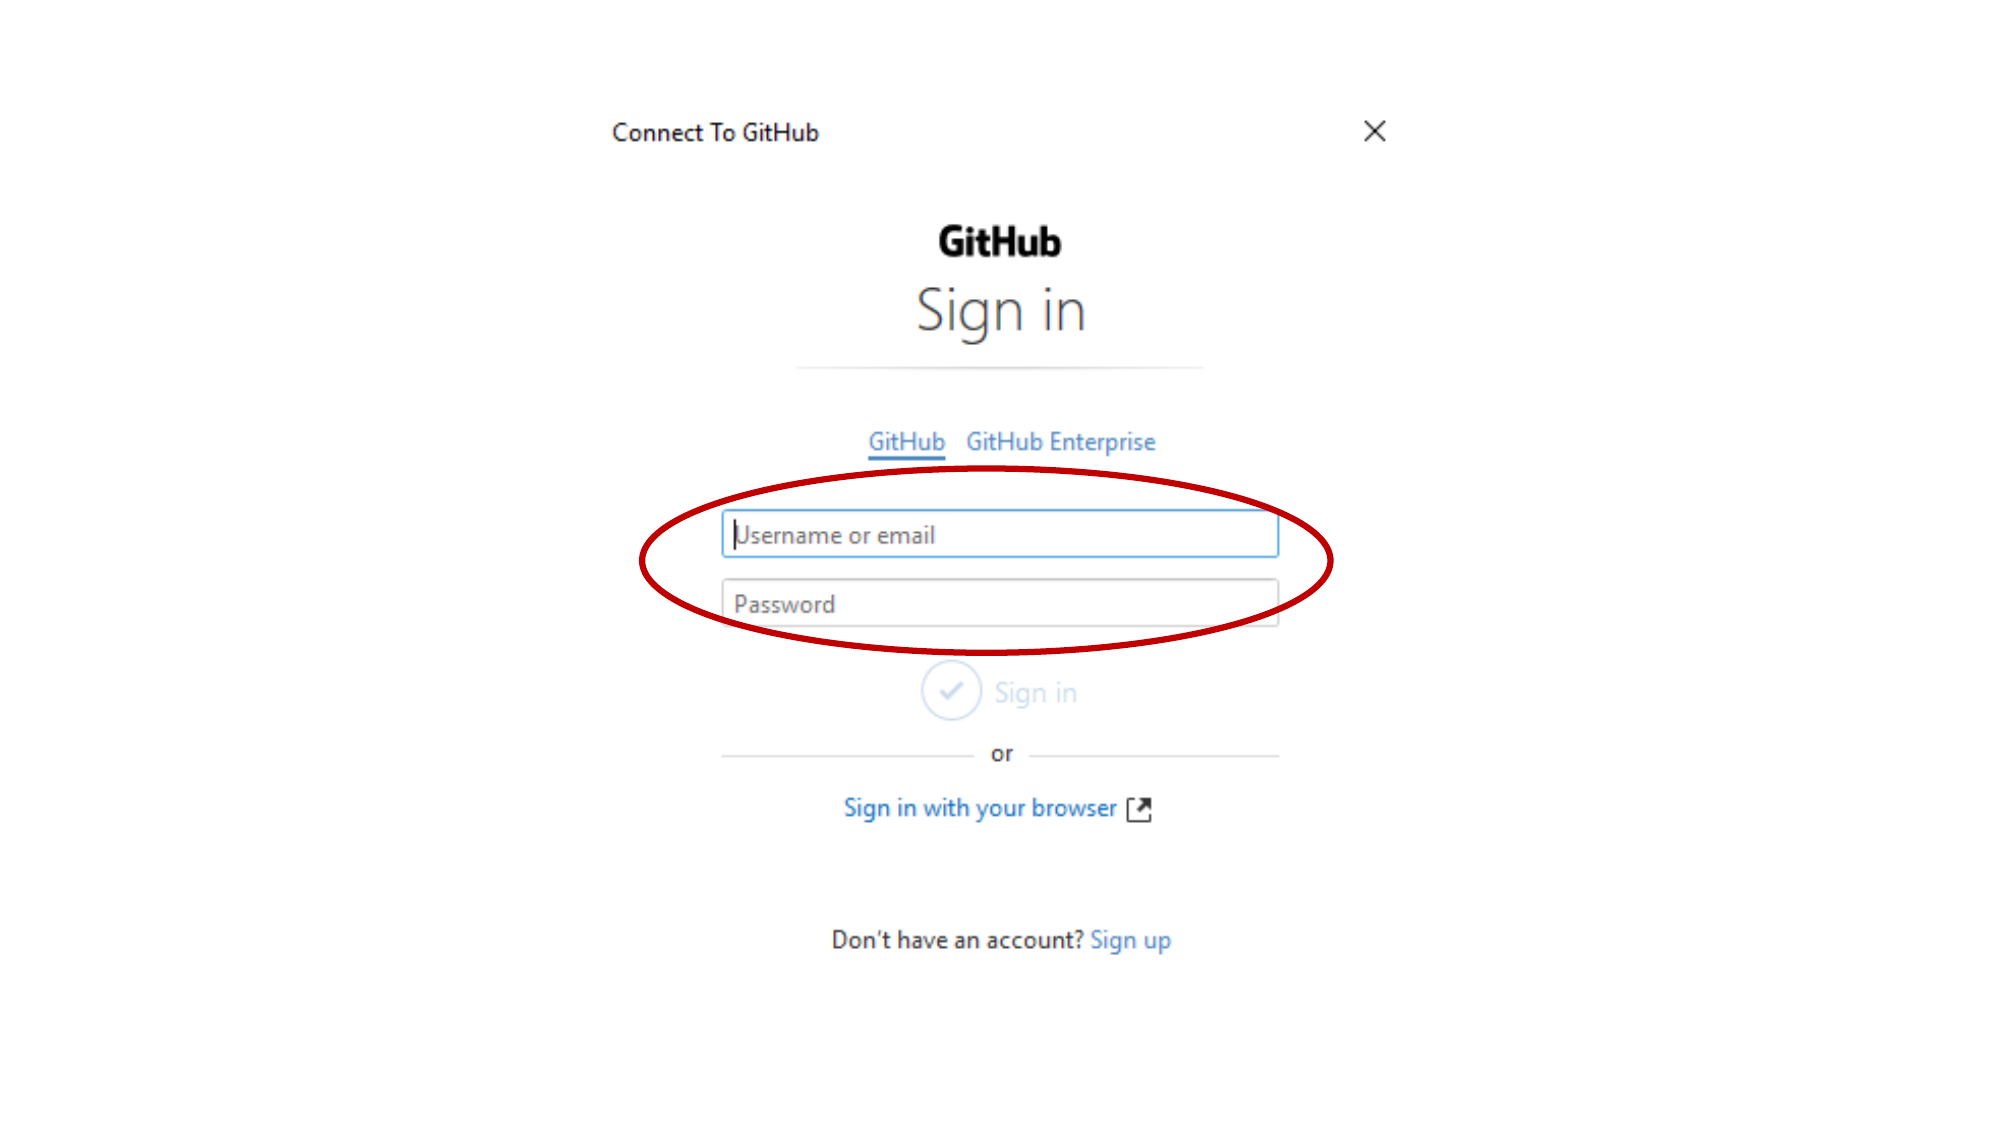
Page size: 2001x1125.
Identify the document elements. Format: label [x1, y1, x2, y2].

list [596, 105, 1404, 1020]
